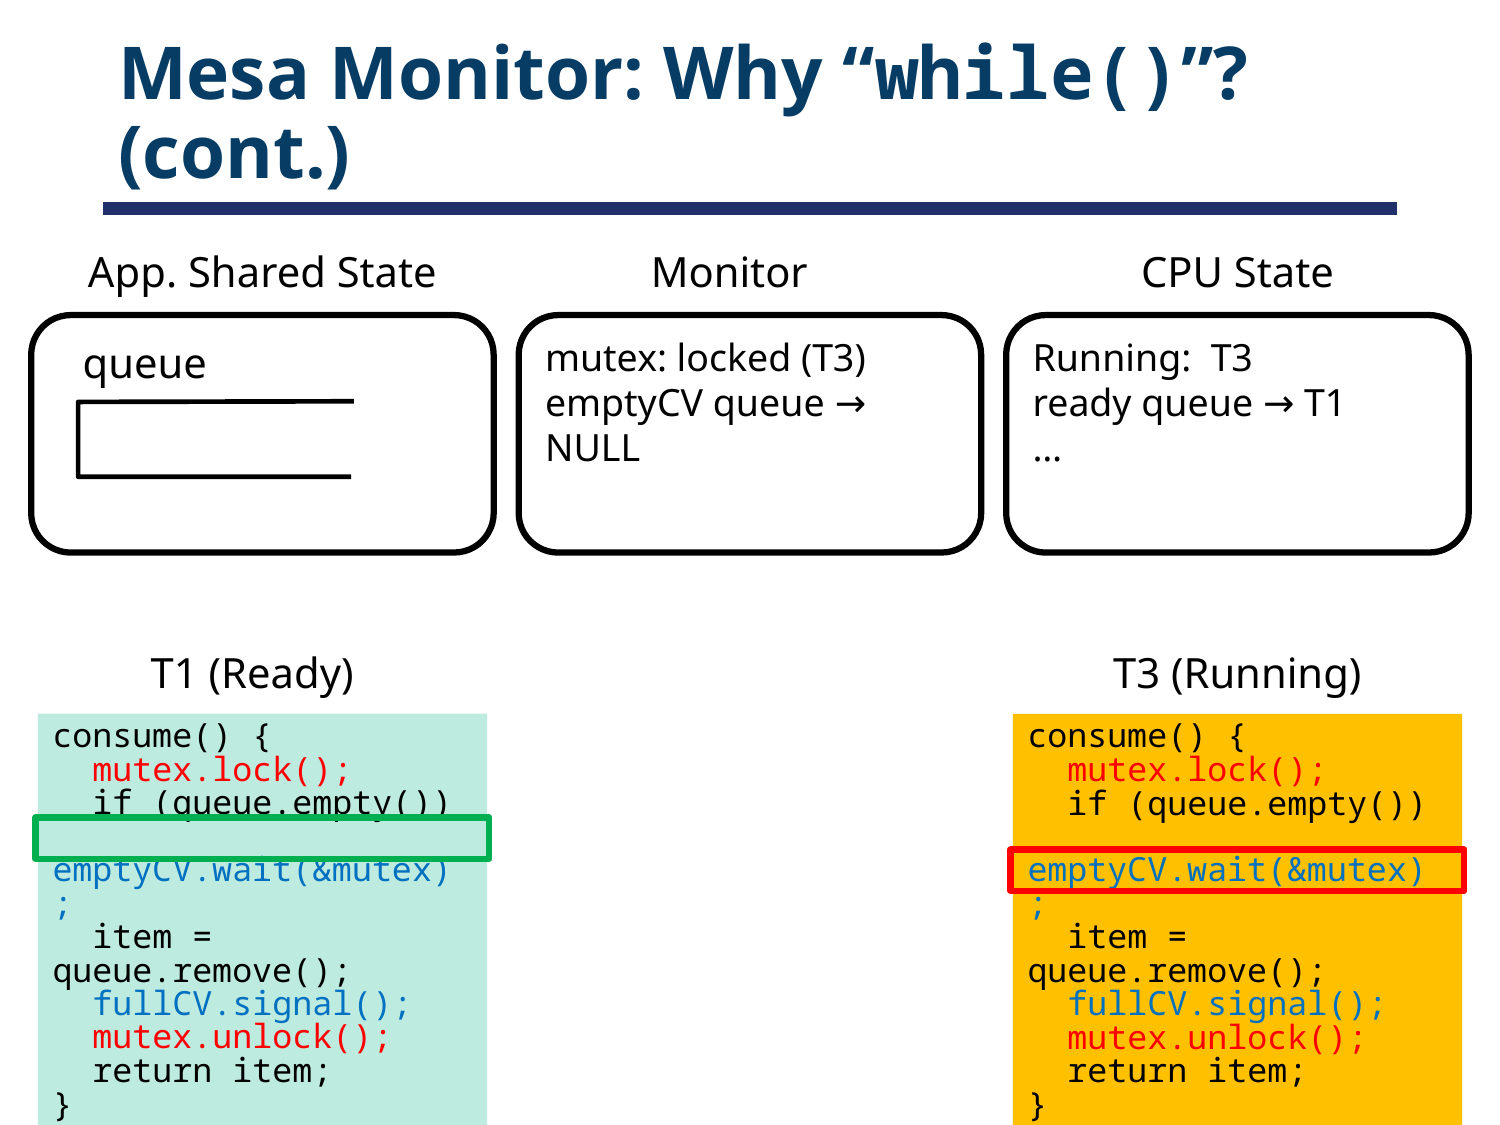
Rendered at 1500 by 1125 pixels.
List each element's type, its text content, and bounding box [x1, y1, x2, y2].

text_box [1010, 849, 1465, 891]
text_box [31, 315, 494, 553]
text_box Running: T3 ready queue → T1 … [1006, 315, 1469, 553]
text_box consume() { mutex.lock(); if (queue.empty()) emptyCV.wait(&mutex); item = queue.remove(); fullCV.signal(); mutex.unlock(); return item; } [37, 859, 488, 1125]
title Mesa Monitor: Why “while()”? (cont.) [103, 34, 1397, 197]
text_box mutex: locked (T3) emptyCV queue → NULL [518, 315, 982, 553]
text_box Monitor [636, 238, 823, 304]
text_box consume() { mutex.lock(); if (queue.empty()) emptyCV.wait(&mutex); item = queue.remove(); fullCV.signal(); mutex.unlock(); return item; } [1012, 713, 1463, 849]
text_box App. Shared State [73, 238, 452, 304]
text_box [35, 817, 490, 859]
text_box consume() { mutex.lock(); if (queue.empty()) emptyCV.wait(&mutex); item = queue.remove(); fullCV.signal(); mutex.unlock(); return item; } [37, 713, 488, 817]
text_box consume() { mutex.lock(); if (queue.empty()) emptyCV.wait(&mutex); item = queue.remove(); fullCV.signal(); mutex.unlock(); return item; } [1012, 891, 1463, 1125]
text_box T3 (Running) [1098, 639, 1377, 705]
text_box CPU State [1126, 238, 1349, 304]
text_box T1 (Ready) [135, 639, 369, 705]
